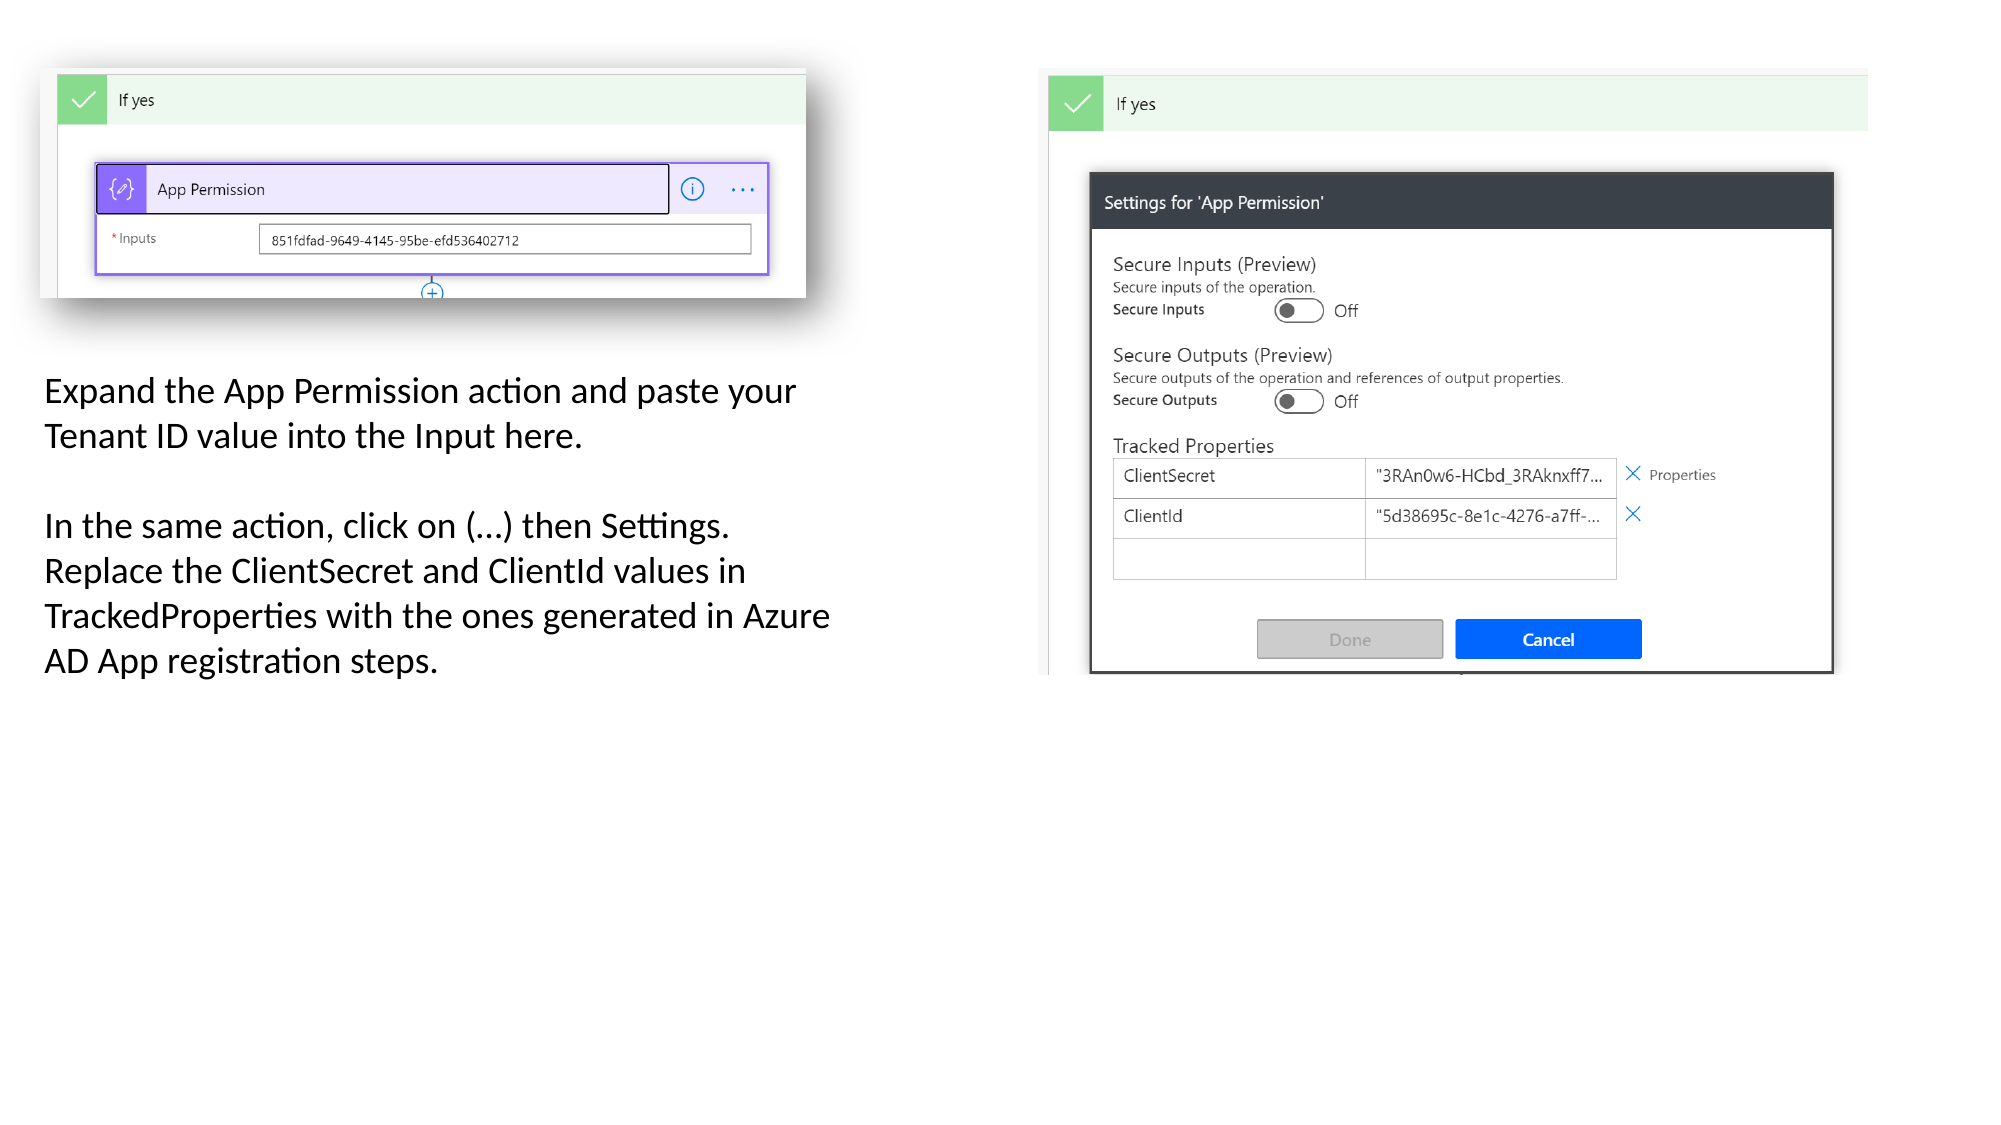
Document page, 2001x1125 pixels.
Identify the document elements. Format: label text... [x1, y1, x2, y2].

picture [1038, 68, 1869, 675]
text_box Expand the App Permission action and paste your Tenant ID value into the Input here. In the same action, click on (…) then Settings. Replace the ClientSecret and ClientId values in TrackedProperties with the ones generated in Azure AD App registration steps. [29, 358, 859, 689]
picture [40, 68, 806, 298]
